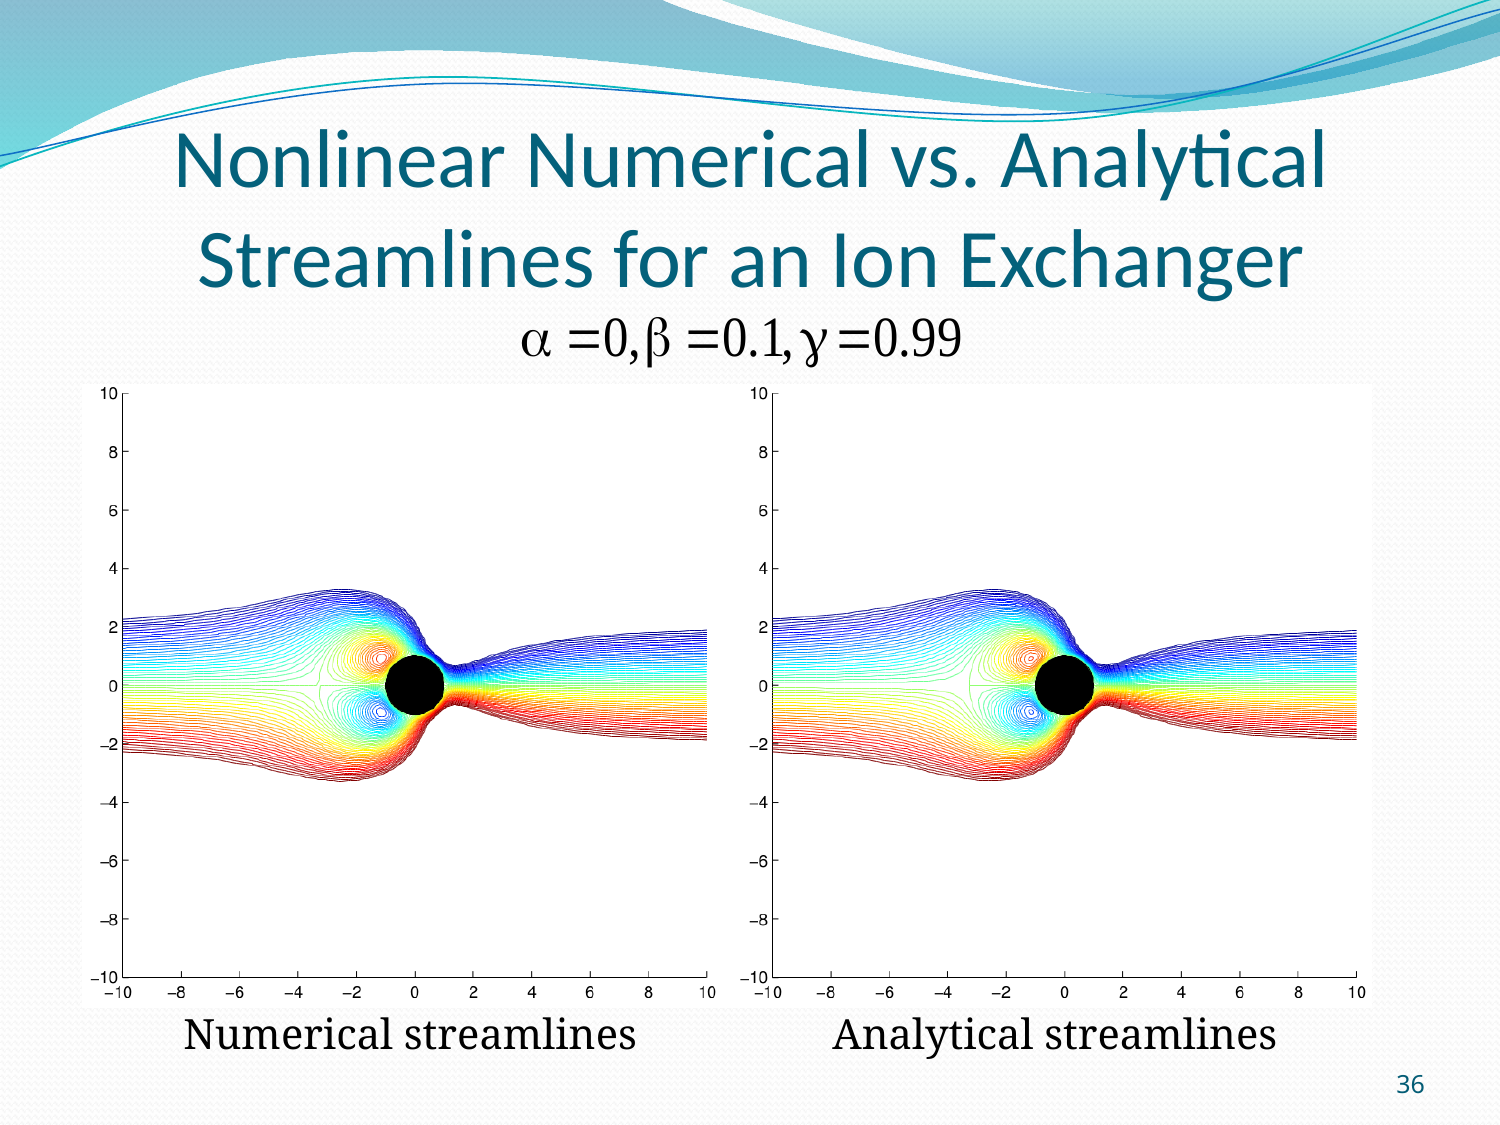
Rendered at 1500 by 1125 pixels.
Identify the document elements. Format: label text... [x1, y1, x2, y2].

title Nonlinear Numerical vs. Analytical Streamlines for an Ion Exchanger [76, 125, 1427, 305]
text_box Numerical streamlines [105, 1016, 715, 1066]
picture [81, 384, 1372, 1009]
text_box Analytical streamlines [750, 1016, 1360, 1066]
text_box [513, 304, 971, 381]
slide_number 36 [1299, 1042, 1425, 1103]
